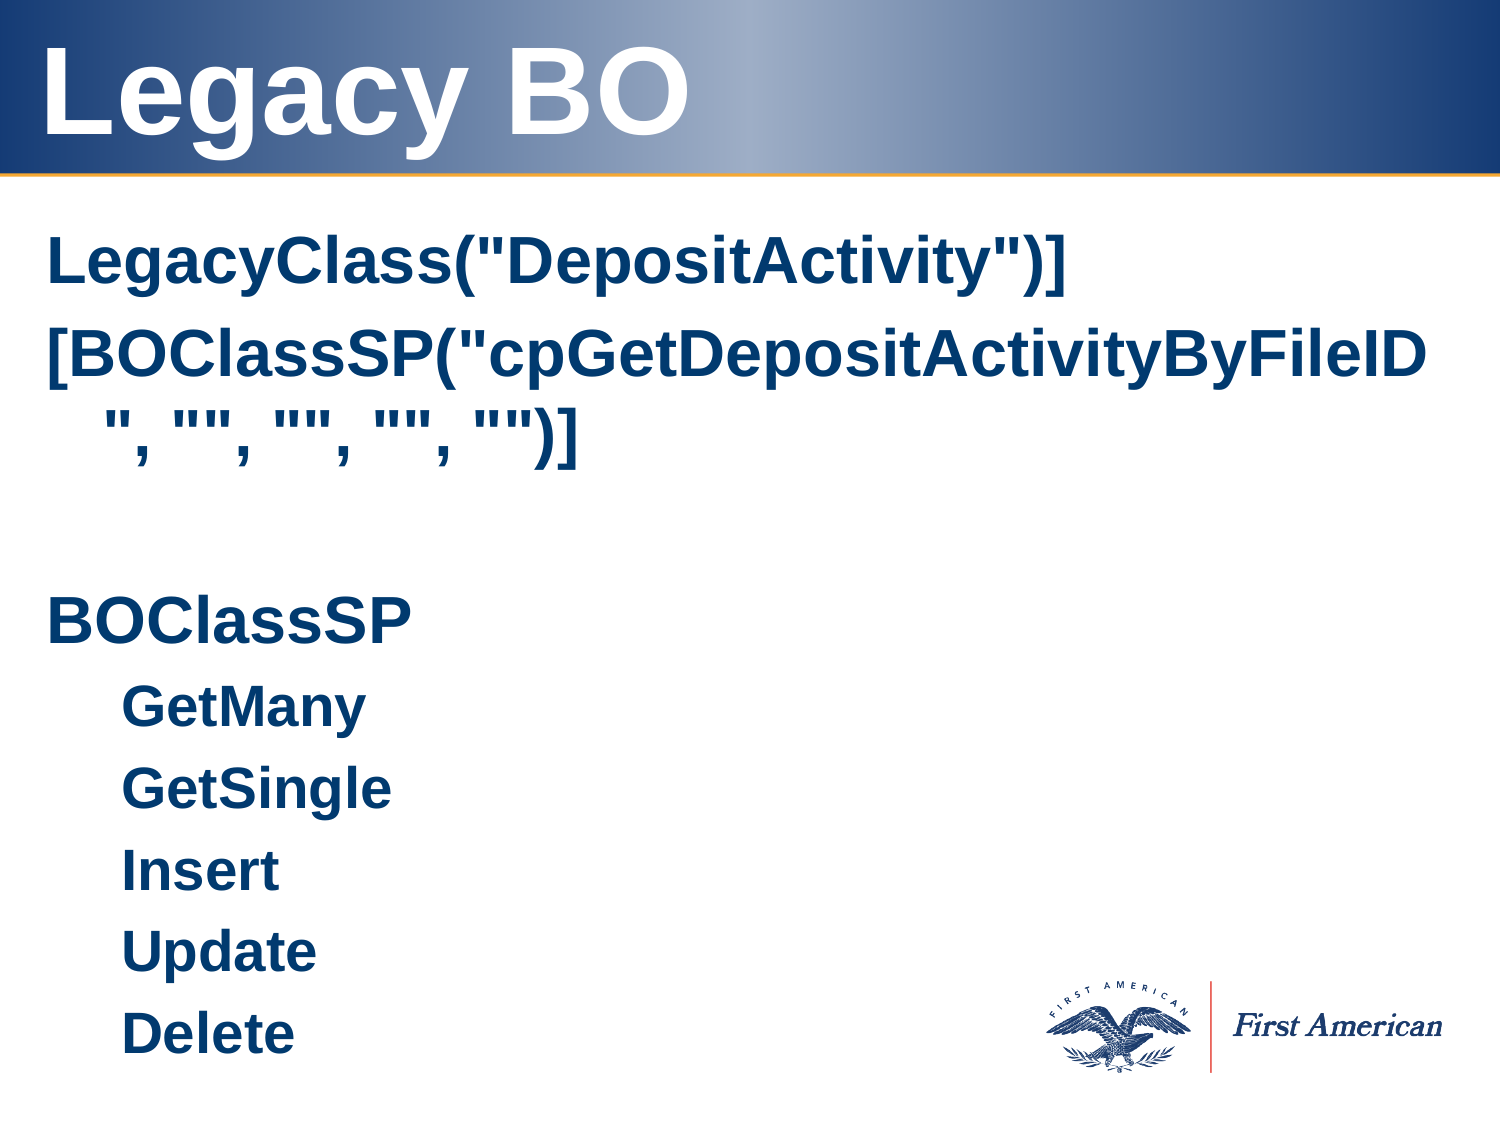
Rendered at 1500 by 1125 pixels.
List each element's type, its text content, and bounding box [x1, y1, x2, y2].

title Legacy BO [24, 1, 1473, 133]
picture [675, 1046, 1442, 1125]
list LegacyClass("DepositActivity")] [BOClassSP("cpGetDepositActivityByFileID", "", "", "", "")] BOClassSP GetMany GetSingle Insert Update Delete [30, 209, 1454, 1046]
